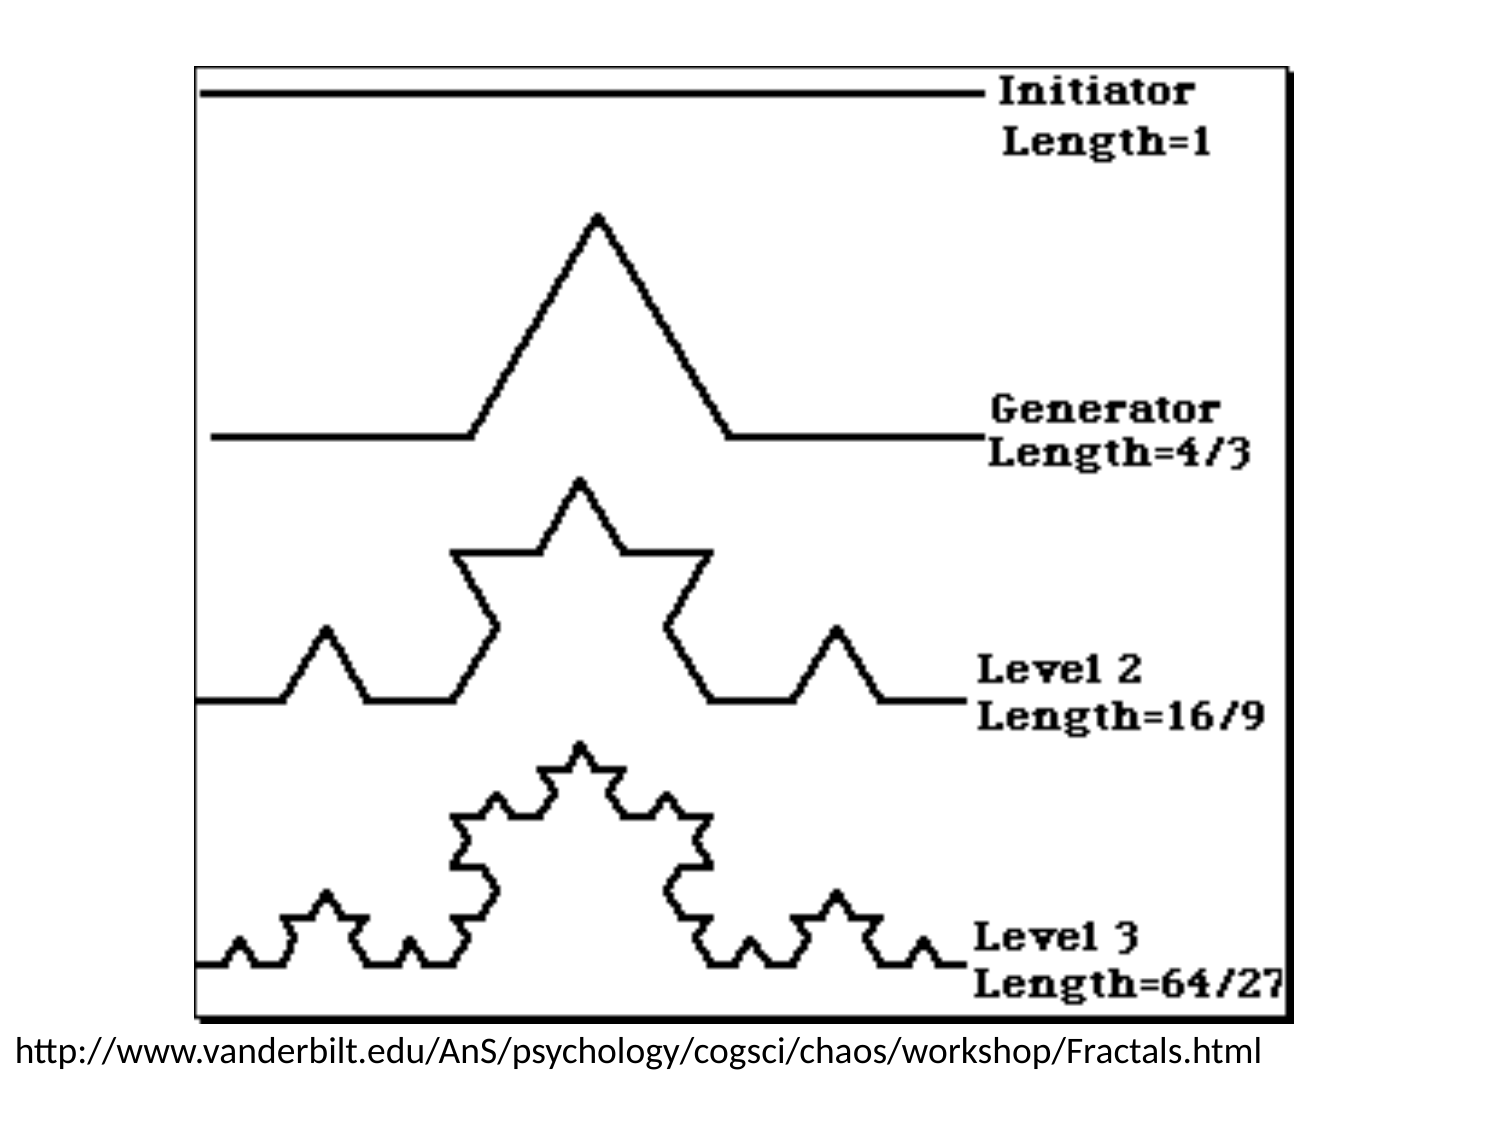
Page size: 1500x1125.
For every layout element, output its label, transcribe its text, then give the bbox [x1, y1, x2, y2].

picture [194, 66, 1307, 1025]
text_box http://www.vanderbilt.edu/AnS/psychology/cogsci/chaos/workshop/Fractals.html [0, 1018, 1500, 1079]
